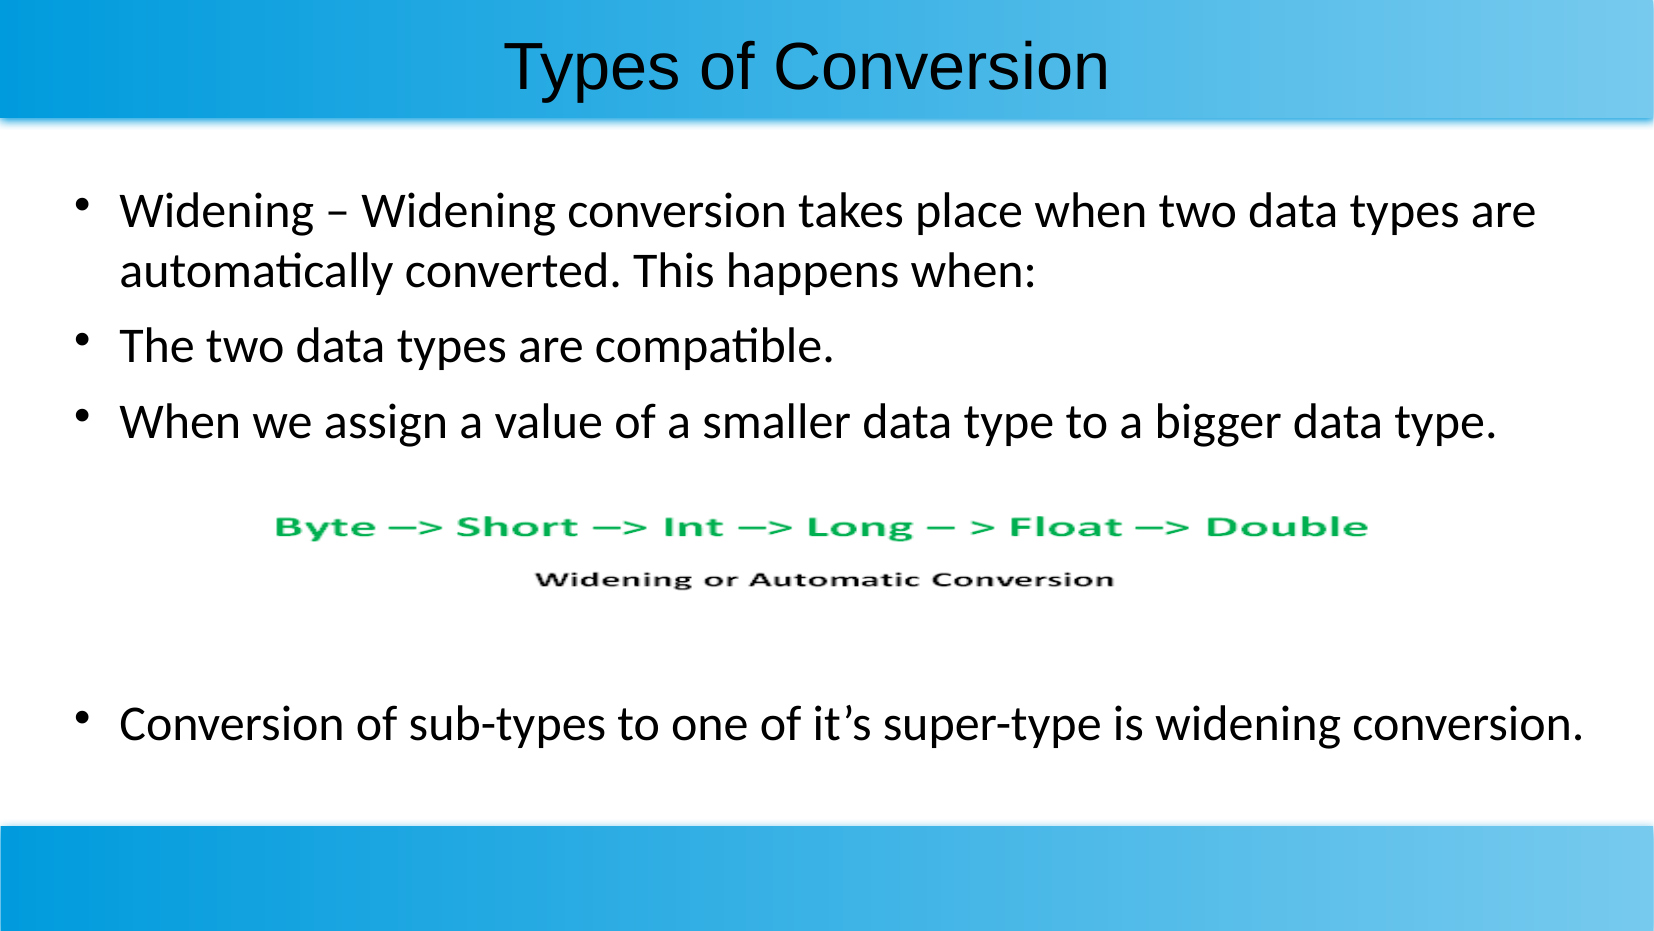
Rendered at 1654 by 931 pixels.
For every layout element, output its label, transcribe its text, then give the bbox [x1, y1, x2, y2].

list Widening – Widening conversion takes place when two data types are automatically converted. This happens when: The two data types are compatible. When we assign a value of a smaller data type to a bigger data type. Conversion of sub-types to one of it’s super-type is widening conversion. [59, 177, 1594, 768]
picture [236, 486, 1417, 602]
title Types of Conversion [59, 29, 1594, 108]
